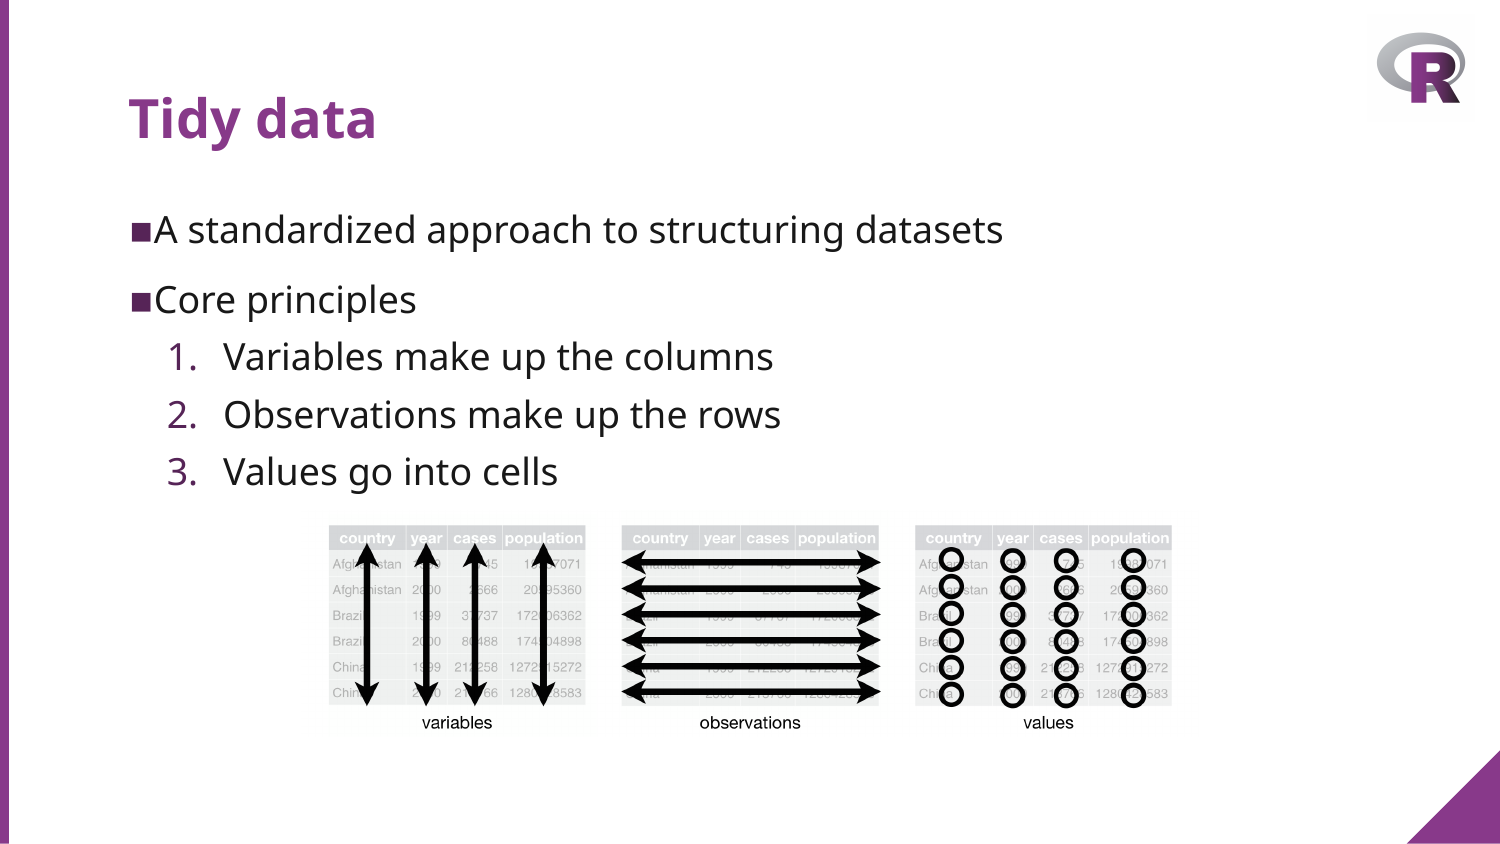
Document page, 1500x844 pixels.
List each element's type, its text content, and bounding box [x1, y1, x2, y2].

list A standardized approach to structuring datasets Core principles Variables make up the columns Observations make up the rows Values go into cells [113, 190, 1094, 510]
picture [301, 509, 1199, 737]
title Tidy data [113, 69, 643, 190]
picture [1367, 14, 1475, 122]
